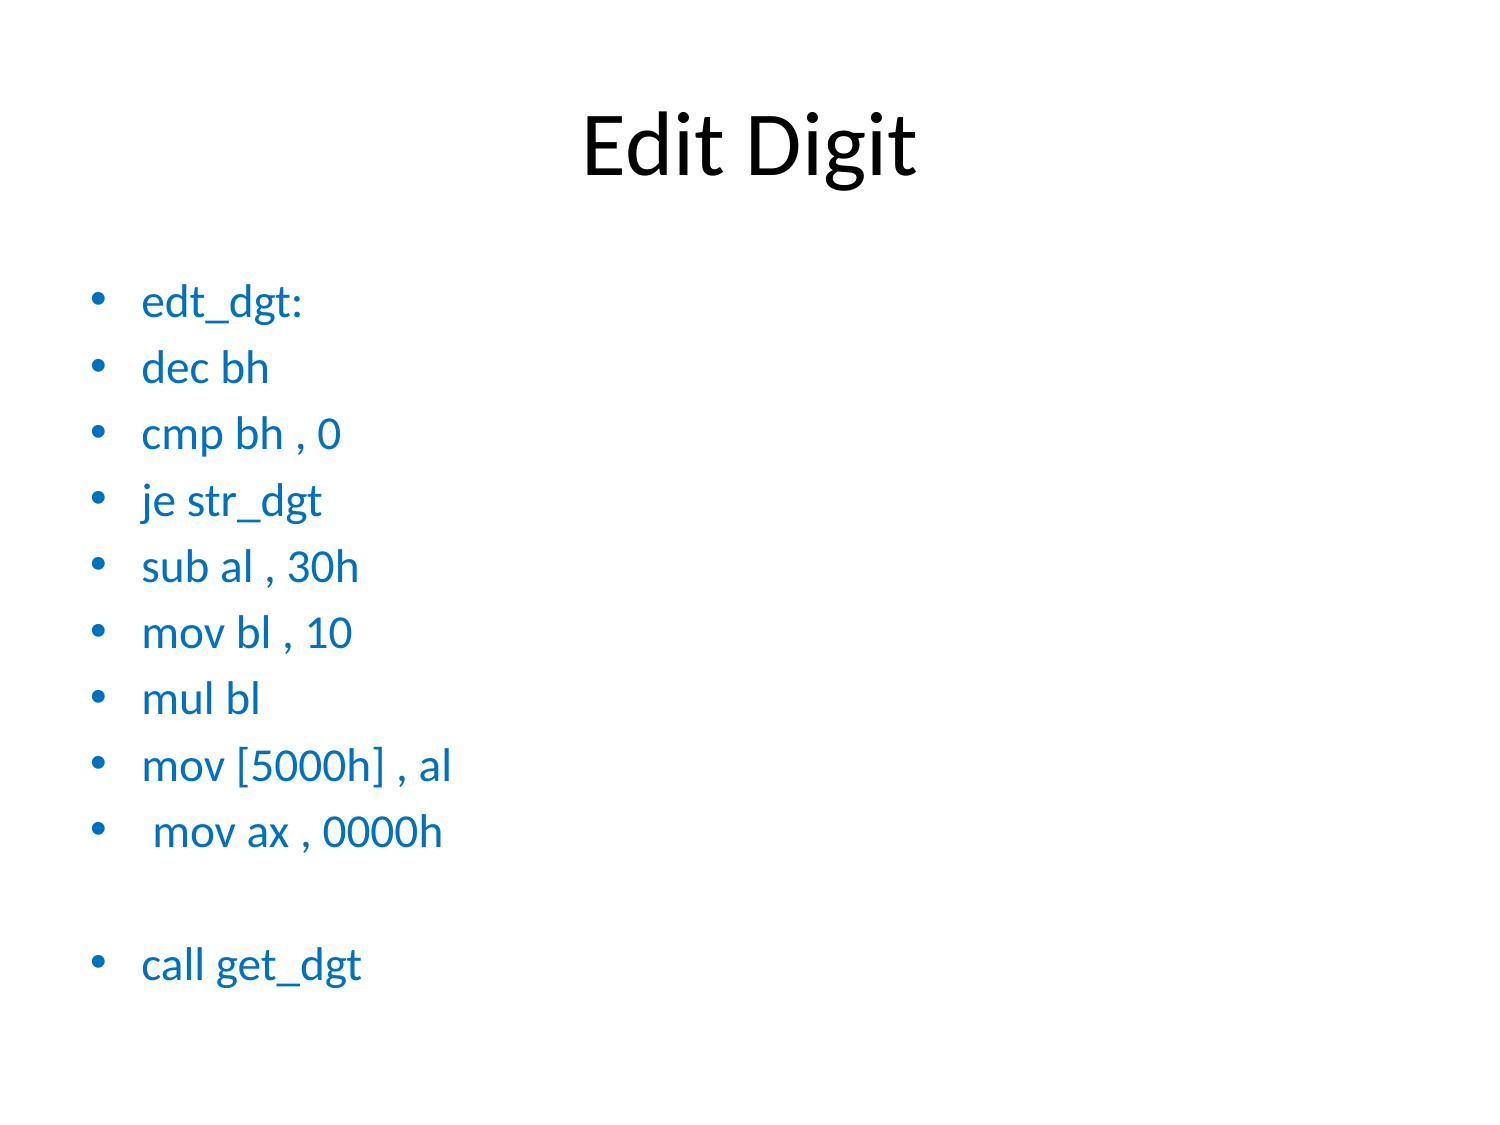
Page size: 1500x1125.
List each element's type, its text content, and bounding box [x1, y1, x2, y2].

list edt_dgt: dec bh cmp bh , 0 je str_dgt sub al , 30h mov bl , 10 mul bl mov [5000h] , al mov ax , 0000h call get_dgt [74, 262, 1426, 1006]
title Edit Digit [74, 44, 1426, 233]
